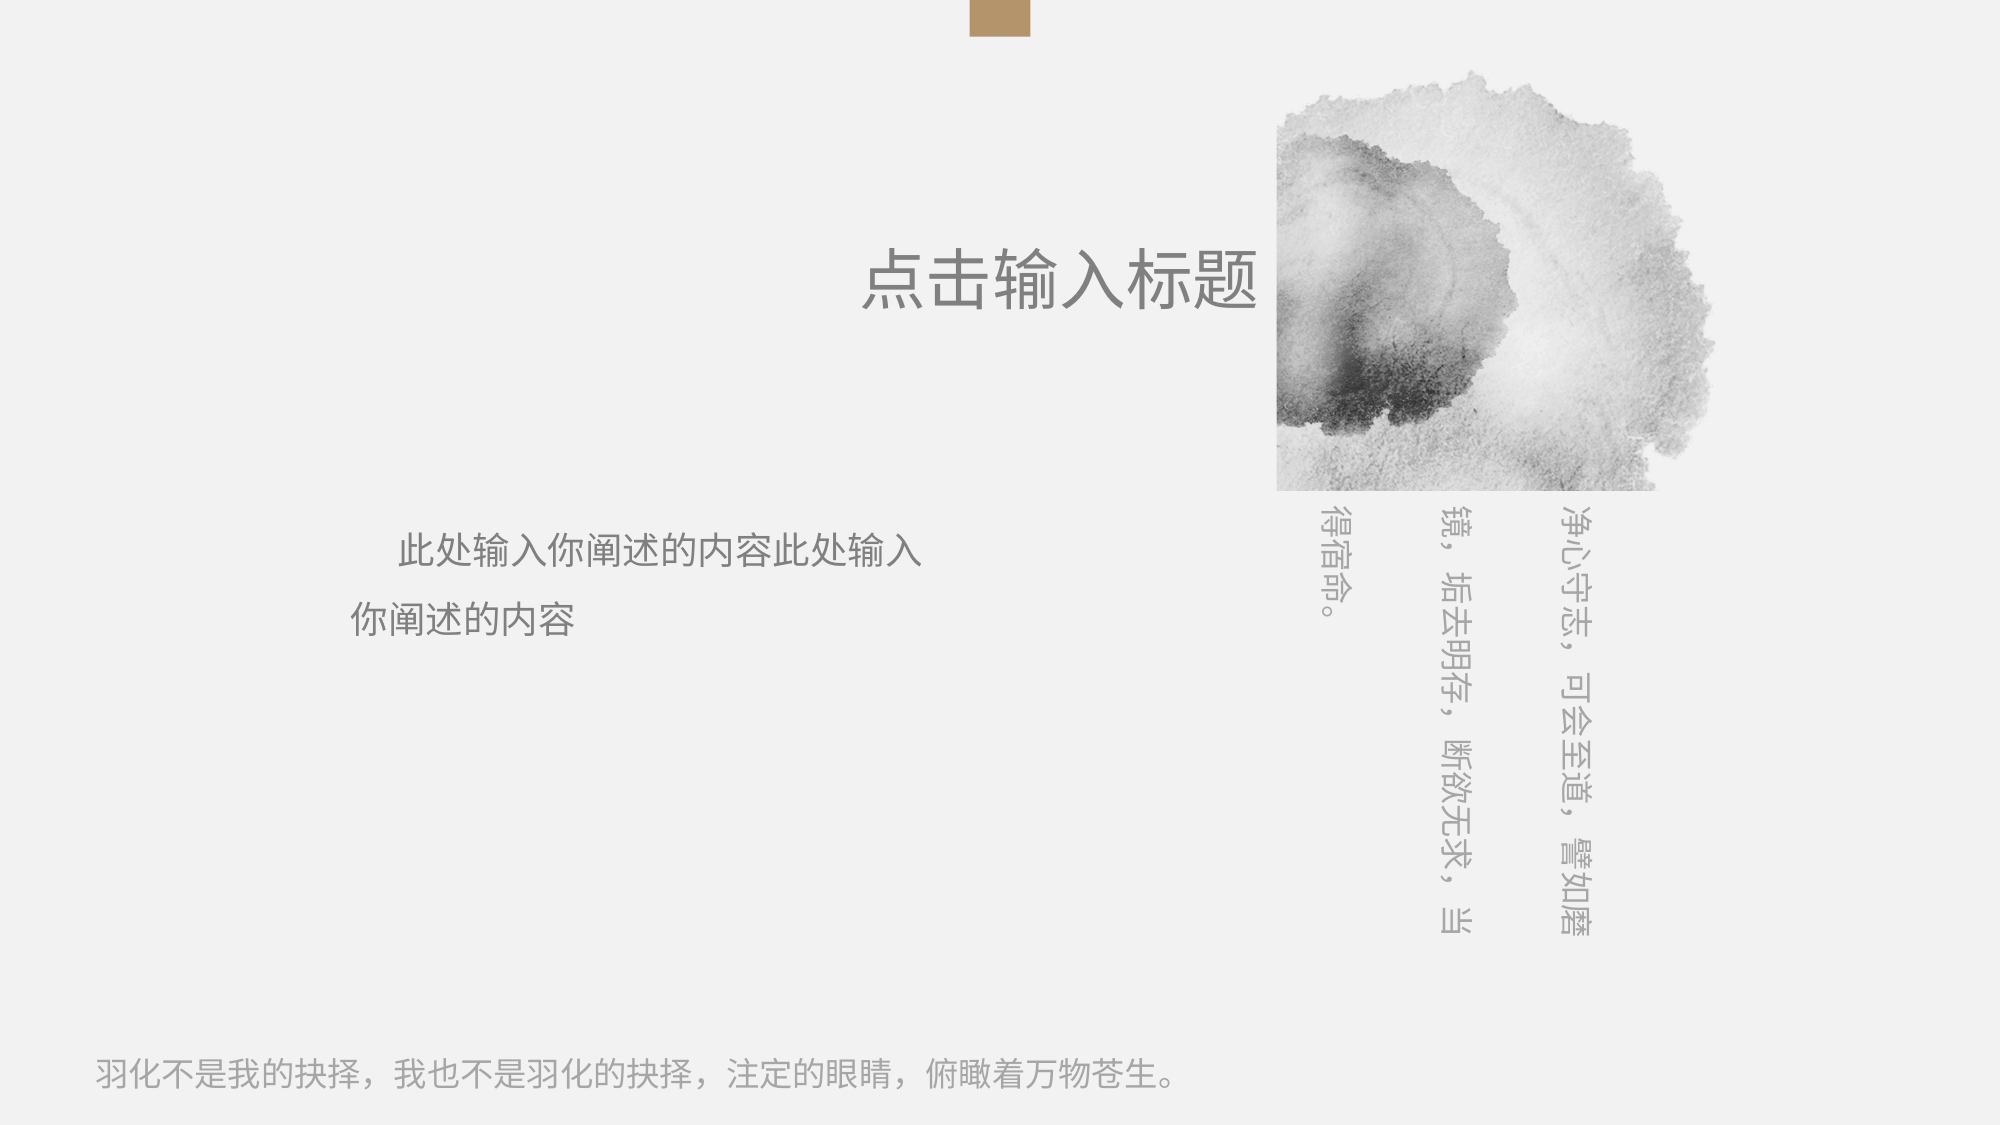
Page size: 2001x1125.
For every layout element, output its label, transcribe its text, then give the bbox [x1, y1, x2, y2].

text_box [969, 0, 1031, 38]
text_box 净心守志，可会至道，譬如磨镜，垢去明存，断欲无求，当得宿命。 [1311, 491, 1685, 967]
text_box 点击输入标题 [844, 230, 1275, 325]
text_box 羽化不是我的抉择，我也不是羽化的抉择，注定的眼睛，俯瞰着万物苍生。 [80, 1045, 1196, 1101]
picture [1276, 65, 1720, 491]
text_box 此处输入你阐述的内容此处输入你阐述的内容 [336, 490, 970, 723]
